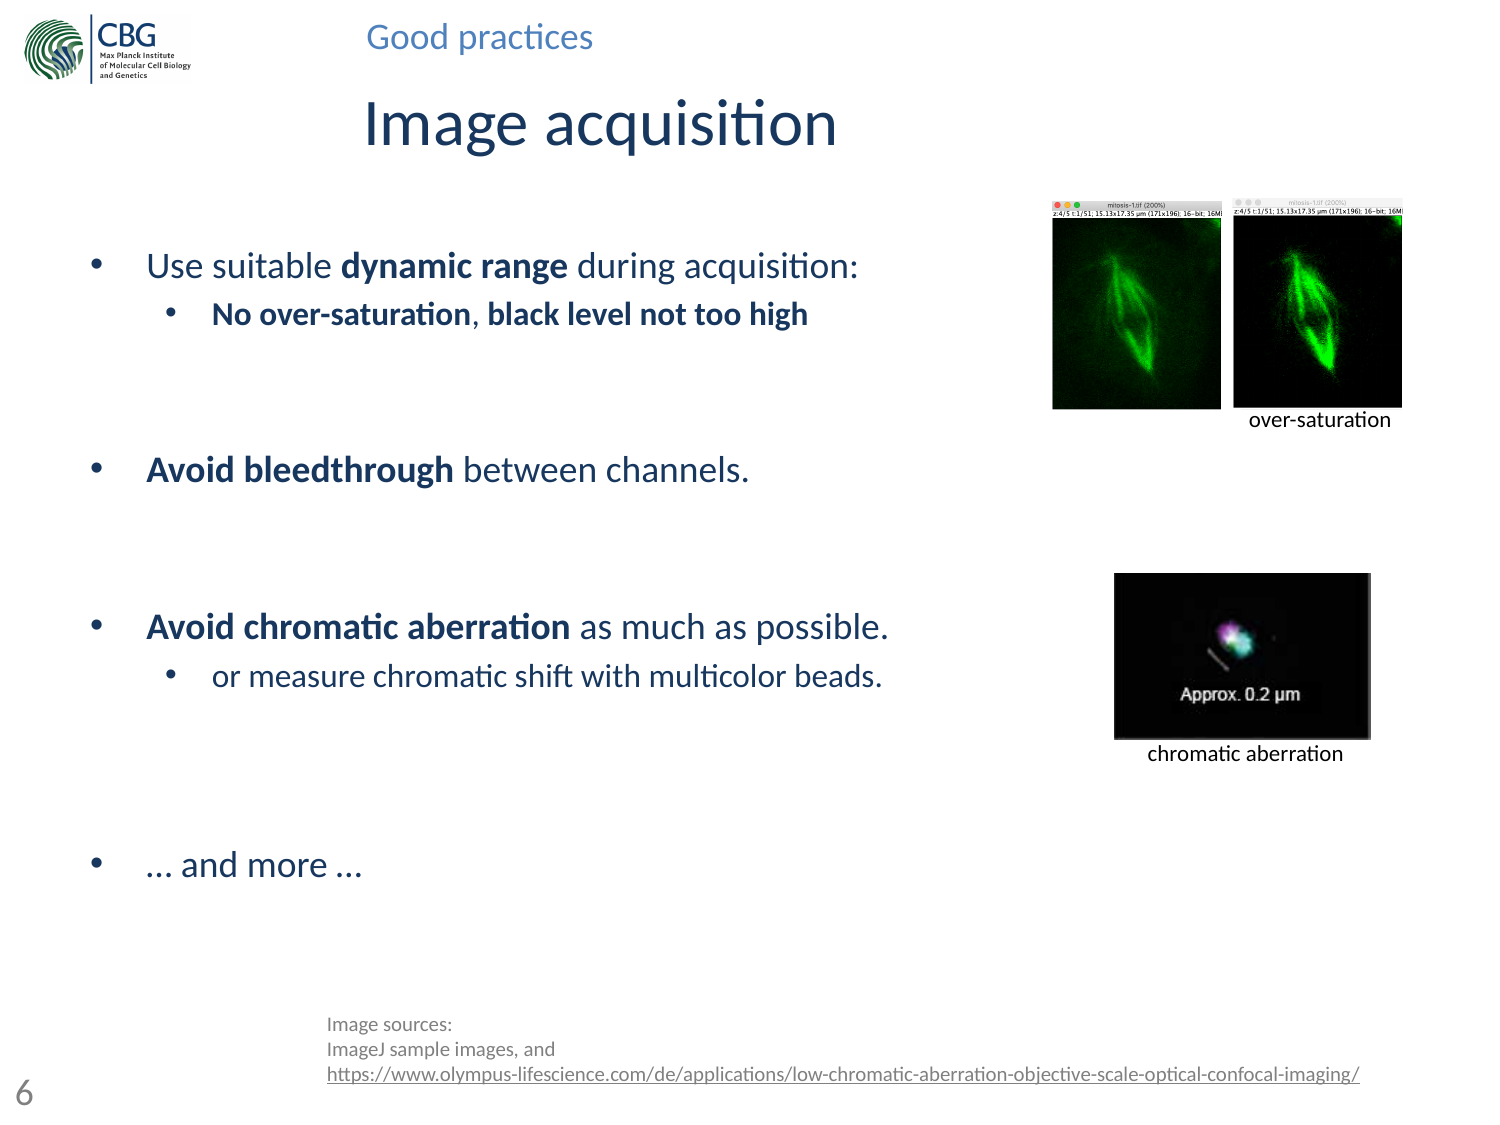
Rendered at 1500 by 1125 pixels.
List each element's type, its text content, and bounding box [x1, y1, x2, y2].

picture [24, 14, 191, 84]
title Image acquisition [348, 65, 1425, 173]
list Use suitable dynamic range during acquisition: No over-saturation, black level not too high Avoid bleedthrough between channels. Avoid chromatic aberration as much as possible. or measure chromatic shift with multicolor beads. … and more … [75, 233, 1425, 1094]
text_box Image sources: ImageJ sample images, and https://www.olympus-lifescience.com/de/applications/low-chromatic-aberration-objective-scale-optical-confocal-imaging/ [312, 1003, 1425, 1093]
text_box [1052, 197, 1409, 441]
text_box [1114, 573, 1371, 774]
